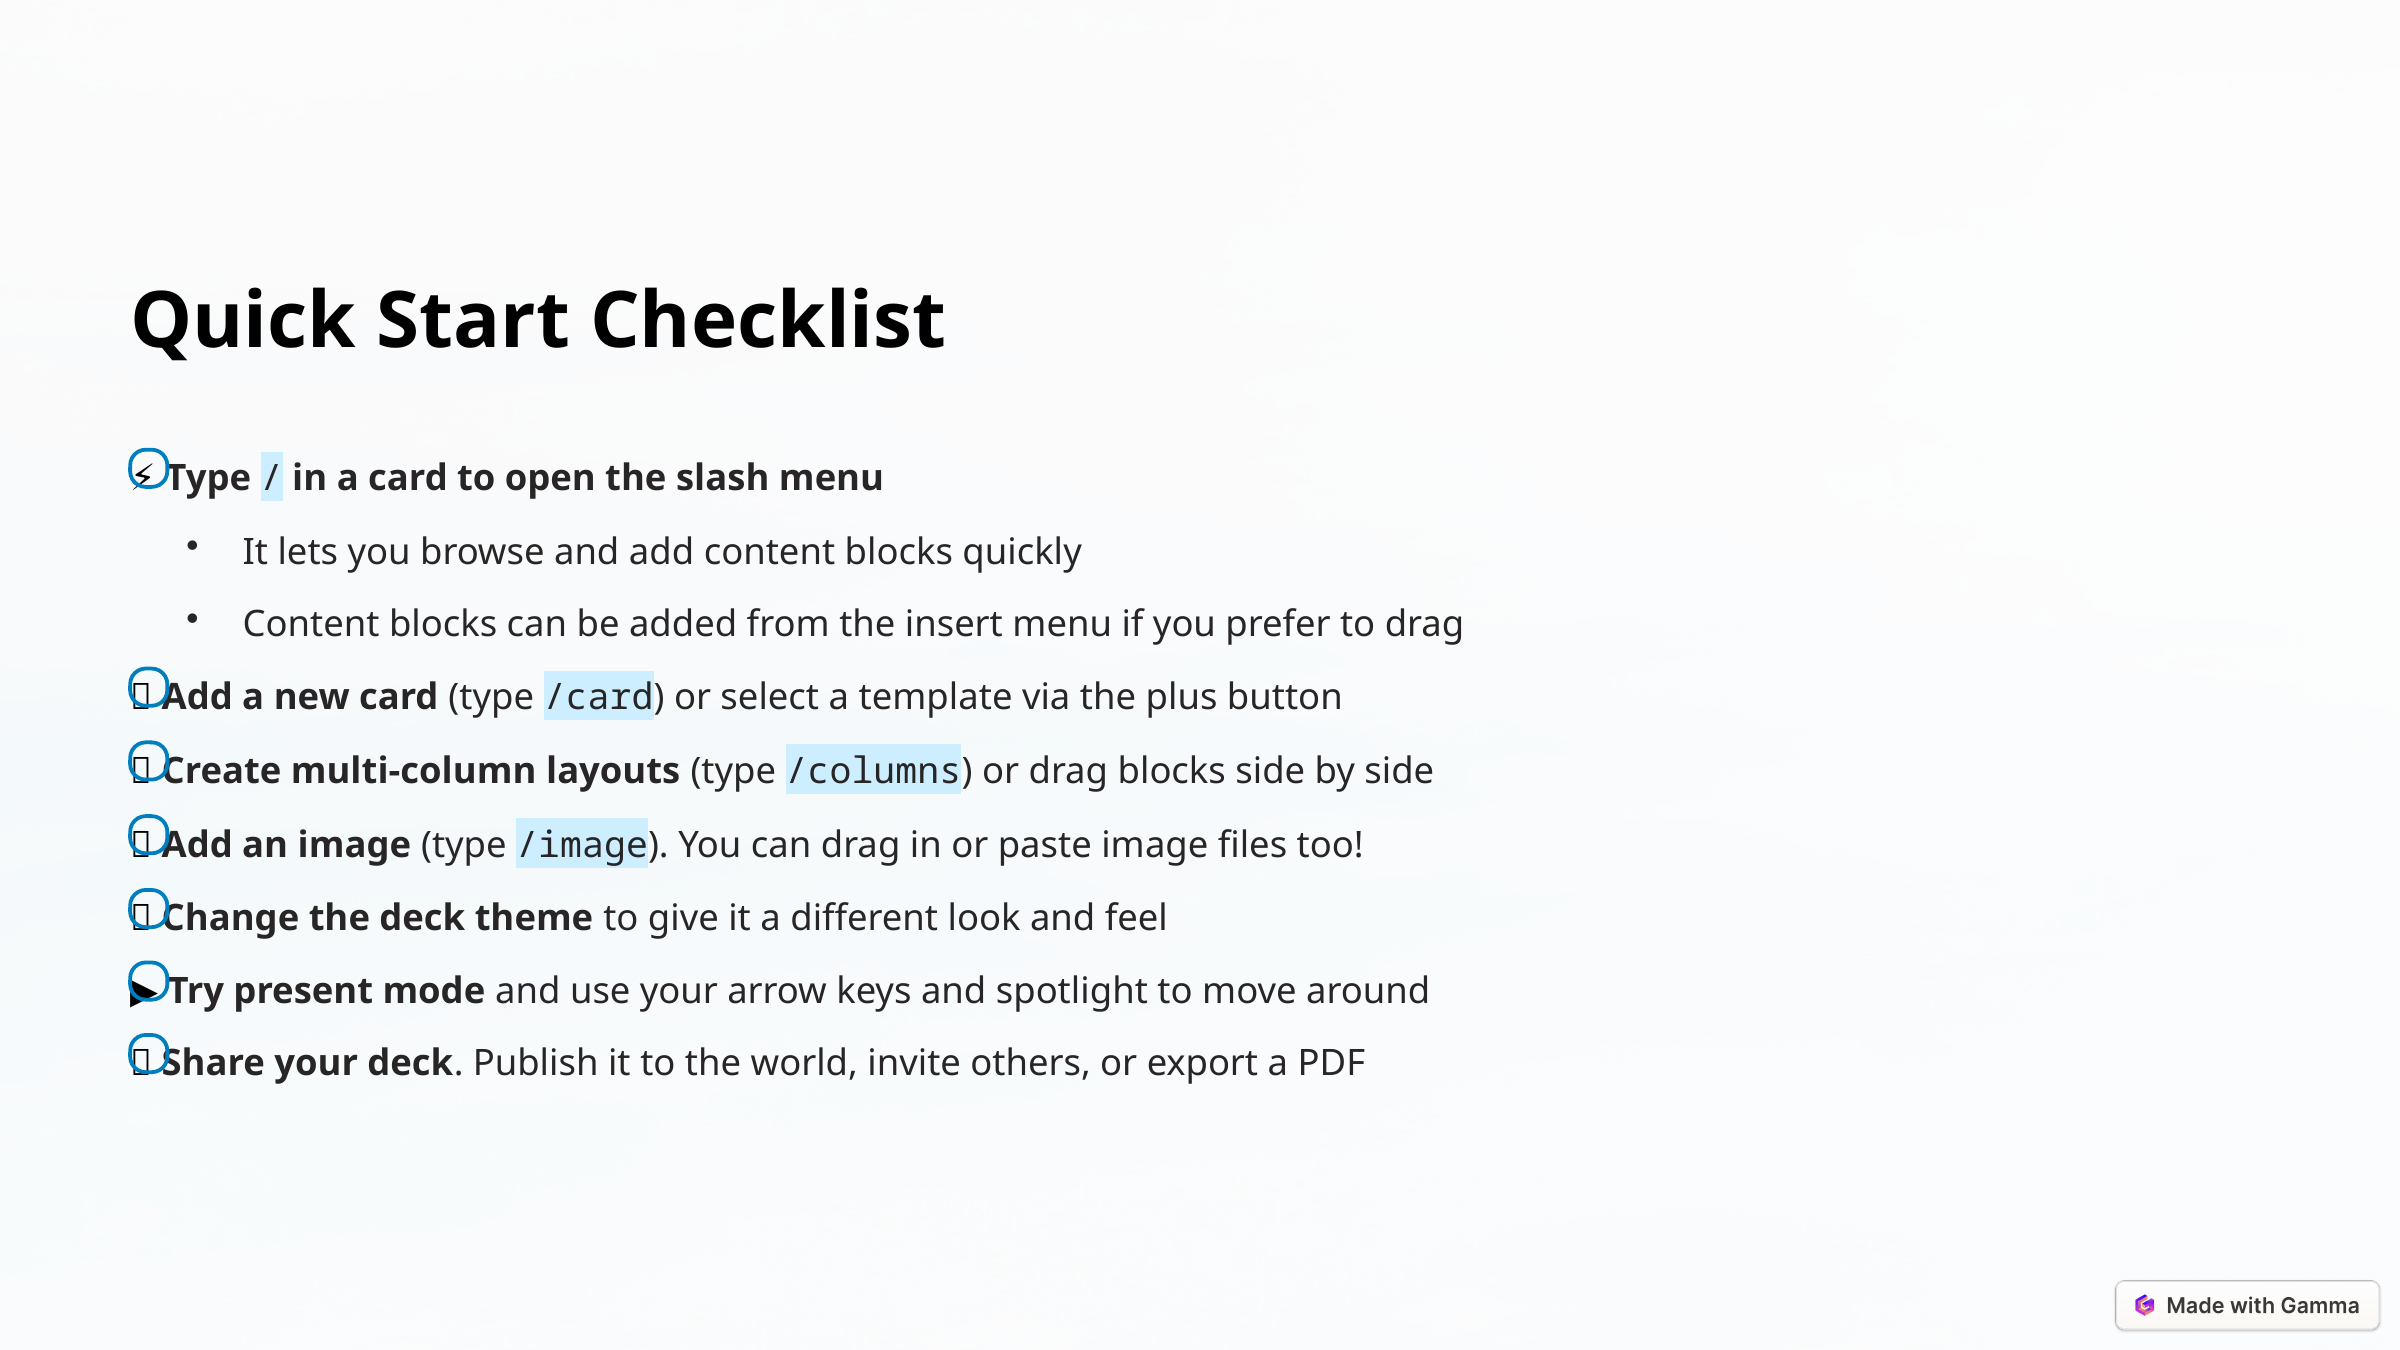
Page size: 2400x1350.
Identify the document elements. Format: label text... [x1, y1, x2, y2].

text_box ➕ Add a new card (type /card) or select a template via the plus button [130, 657, 2270, 719]
text_box ⚡️ Type / in a card to open the slash menu [130, 438, 2270, 500]
text_box [130, 962, 168, 1000]
text_box 🌉 Add an image (type /image). You can drag in or paste image files too! [130, 805, 2270, 866]
text_box 📰 Create multi-column layouts (type /columns) or drag blocks side by side [130, 731, 2270, 792]
text_box [130, 889, 168, 928]
text_box 🎨 Change the deck theme to give it a different look and feel [130, 878, 2270, 939]
text_box [130, 449, 168, 487]
picture [2106, 1271, 2389, 1339]
text_box Content blocks can be added from the insert menu if you prefer to drag [130, 584, 2270, 645]
text_box 🎉 Share your deck. Publish it to the world, invite others, or export a PDF [130, 1023, 2270, 1084]
text_box Quick Start Checklist [130, 266, 912, 365]
text_box [130, 668, 168, 706]
text_box [130, 816, 168, 854]
text_box [130, 742, 168, 780]
text_box [130, 1034, 168, 1073]
text_box ▶️ Try present mode and use your arrow keys and spotlight to move around [130, 951, 2270, 1011]
text_box It lets you browse and add content blocks quickly [130, 512, 2270, 572]
